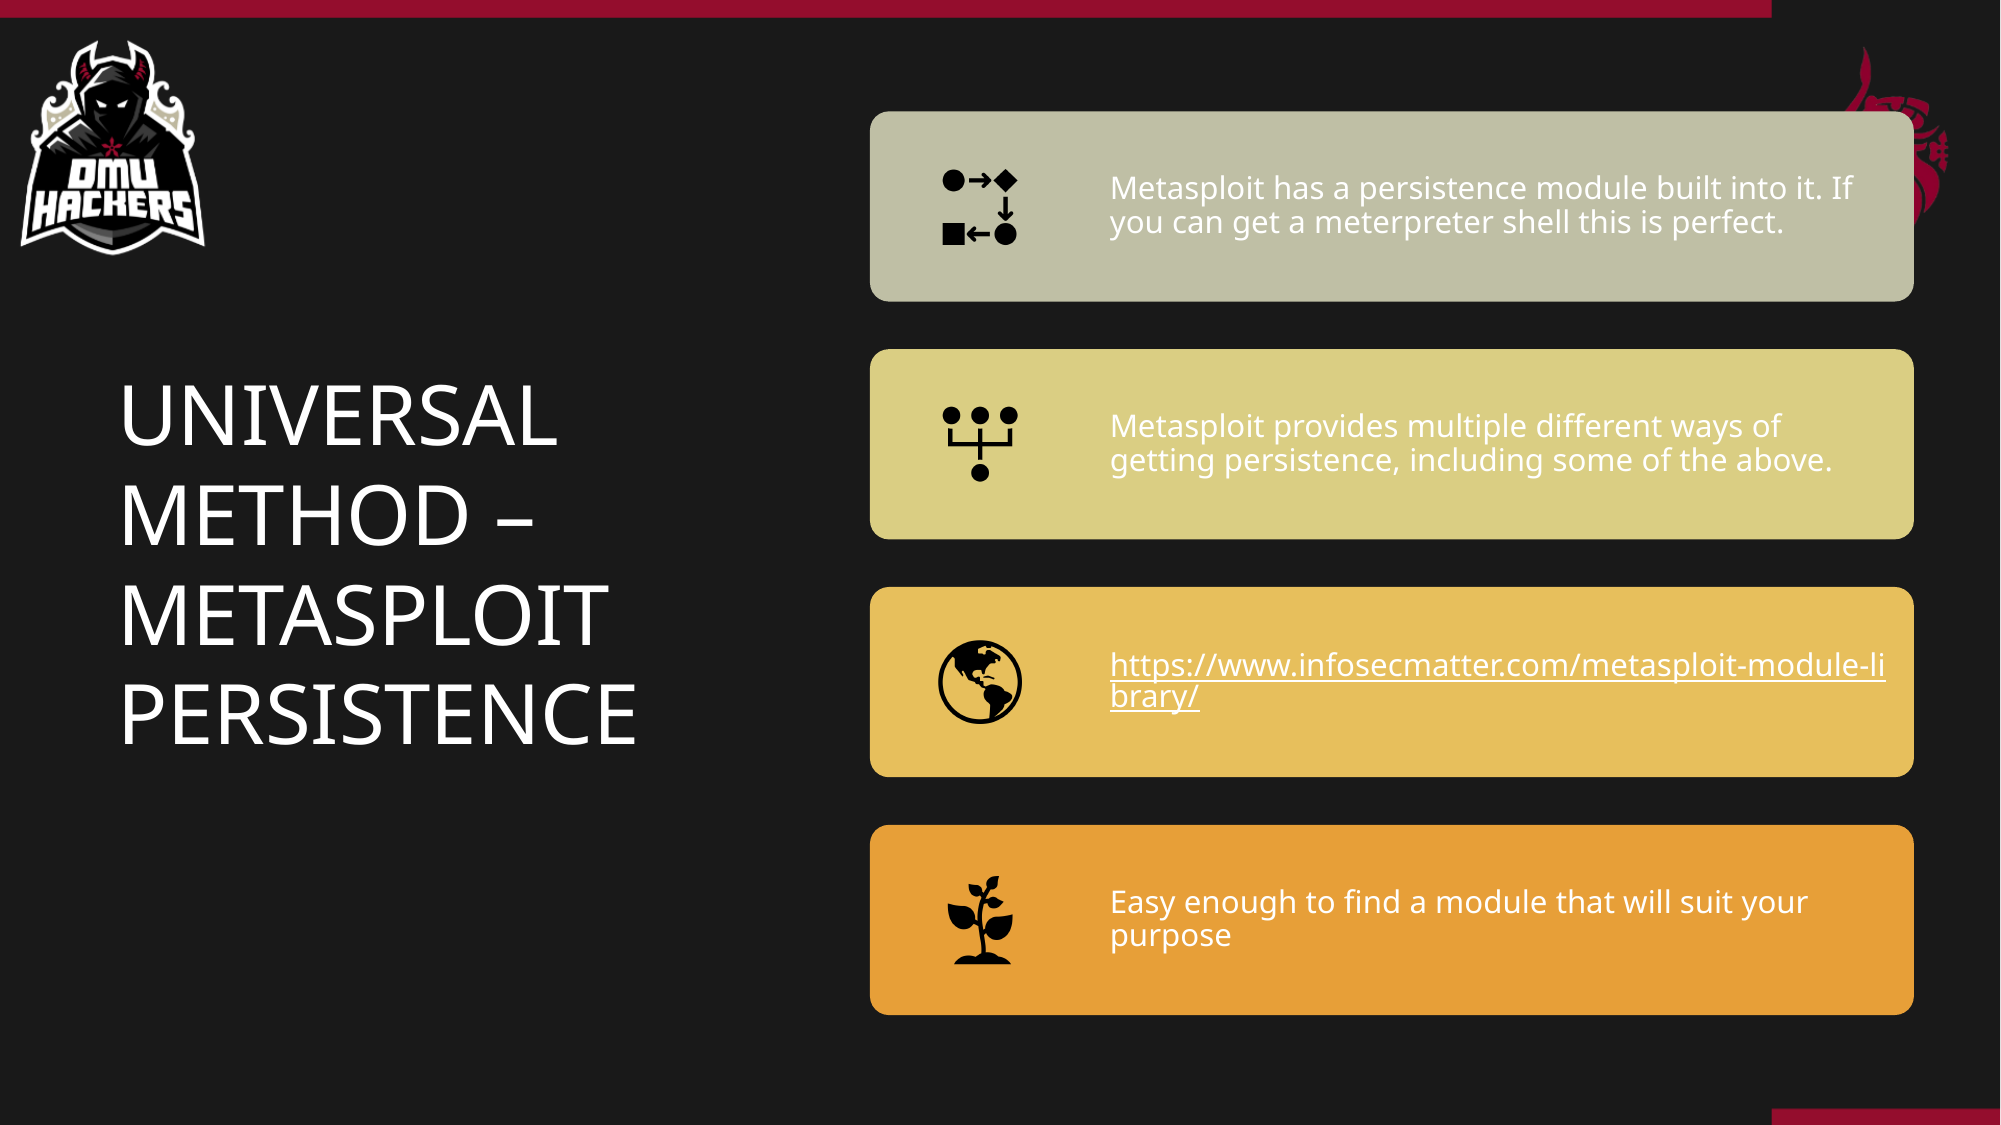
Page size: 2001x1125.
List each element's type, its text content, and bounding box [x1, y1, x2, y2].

title UNIVERSAL METHOD – METASPLOIT PERSISTENCE [101, 190, 693, 933]
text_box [869, 111, 1915, 1016]
picture [0, 0, 2001, 1125]
